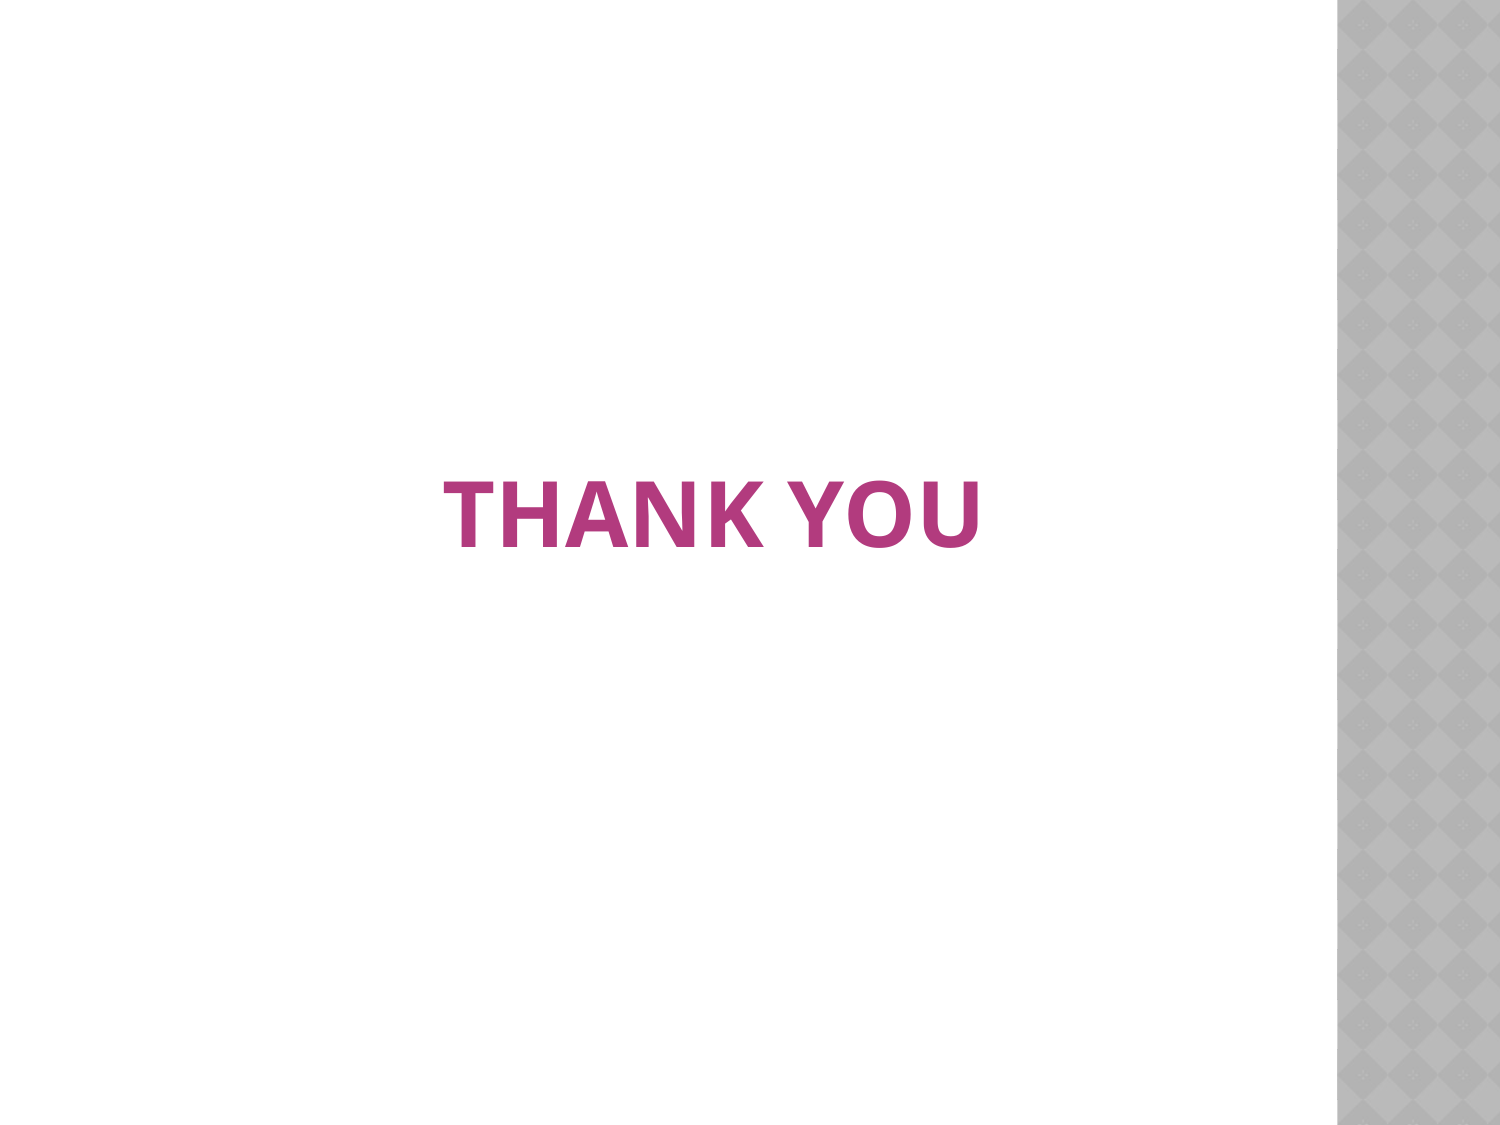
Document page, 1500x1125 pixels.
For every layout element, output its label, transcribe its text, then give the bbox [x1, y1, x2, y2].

title thank you [230, 373, 1198, 566]
